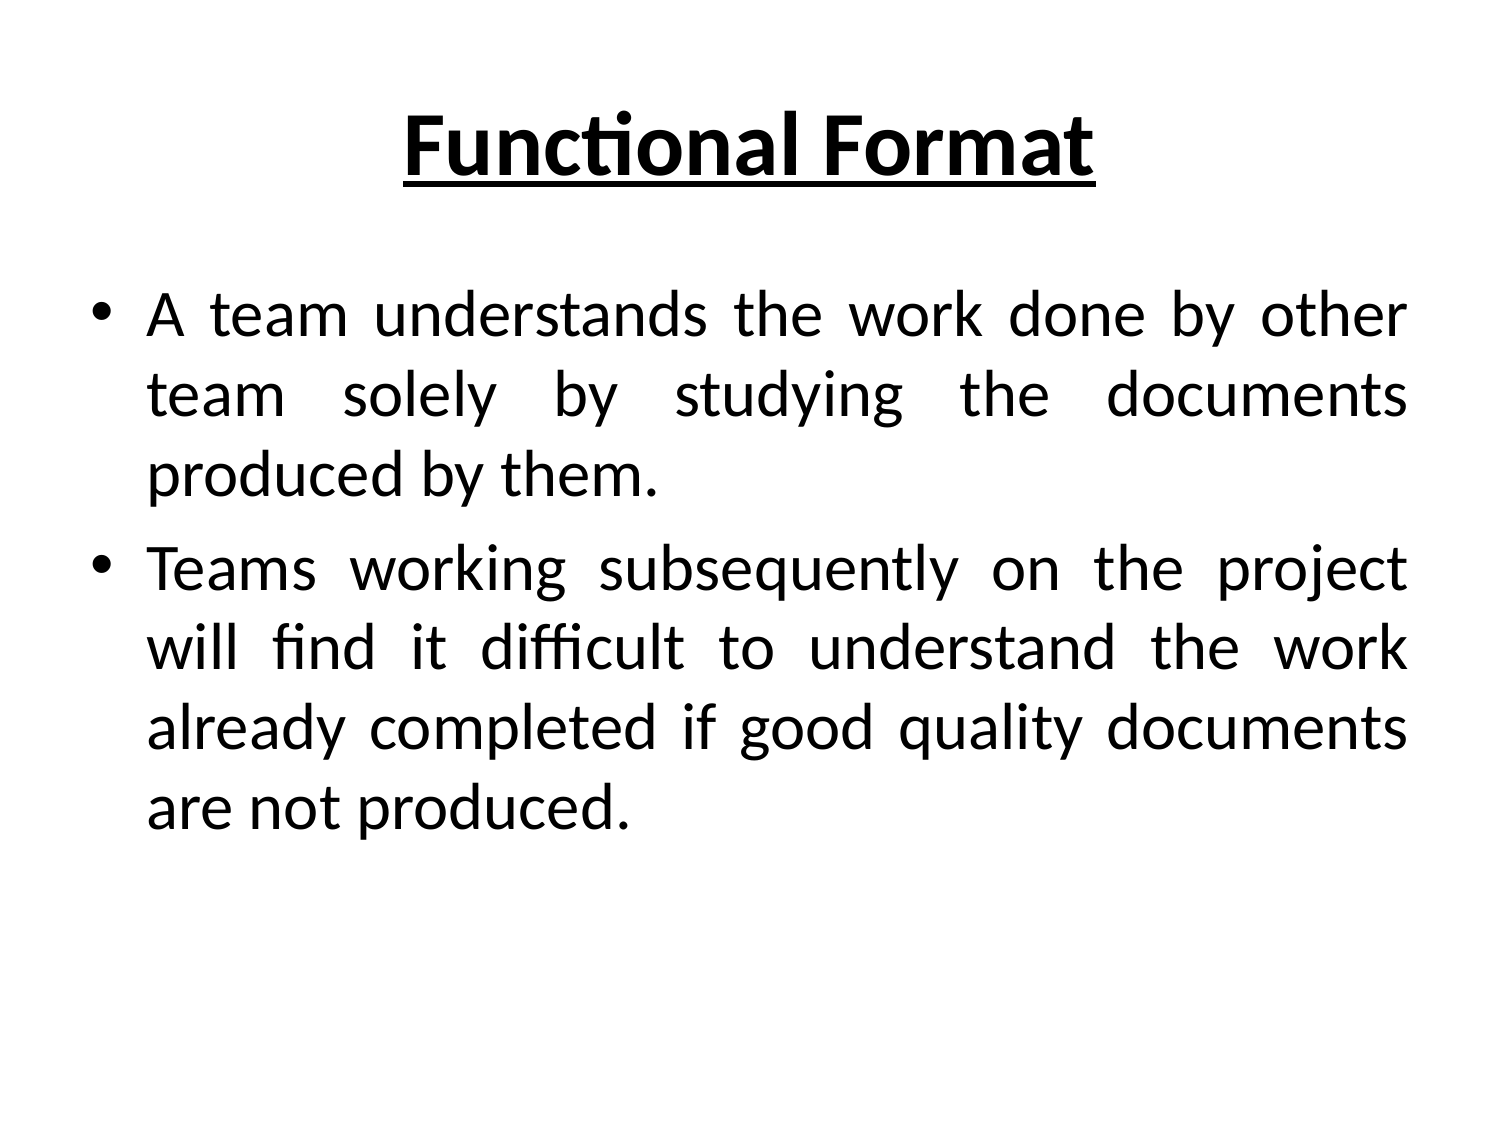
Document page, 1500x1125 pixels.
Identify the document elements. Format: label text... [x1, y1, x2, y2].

list A team understands the work done by other team solely by studying the documents produced by them. Teams working subsequently on the project will find it difficult to understand the work already completed if good quality documents are not produced. [75, 262, 1425, 1005]
title Functional Format [75, 45, 1425, 233]
